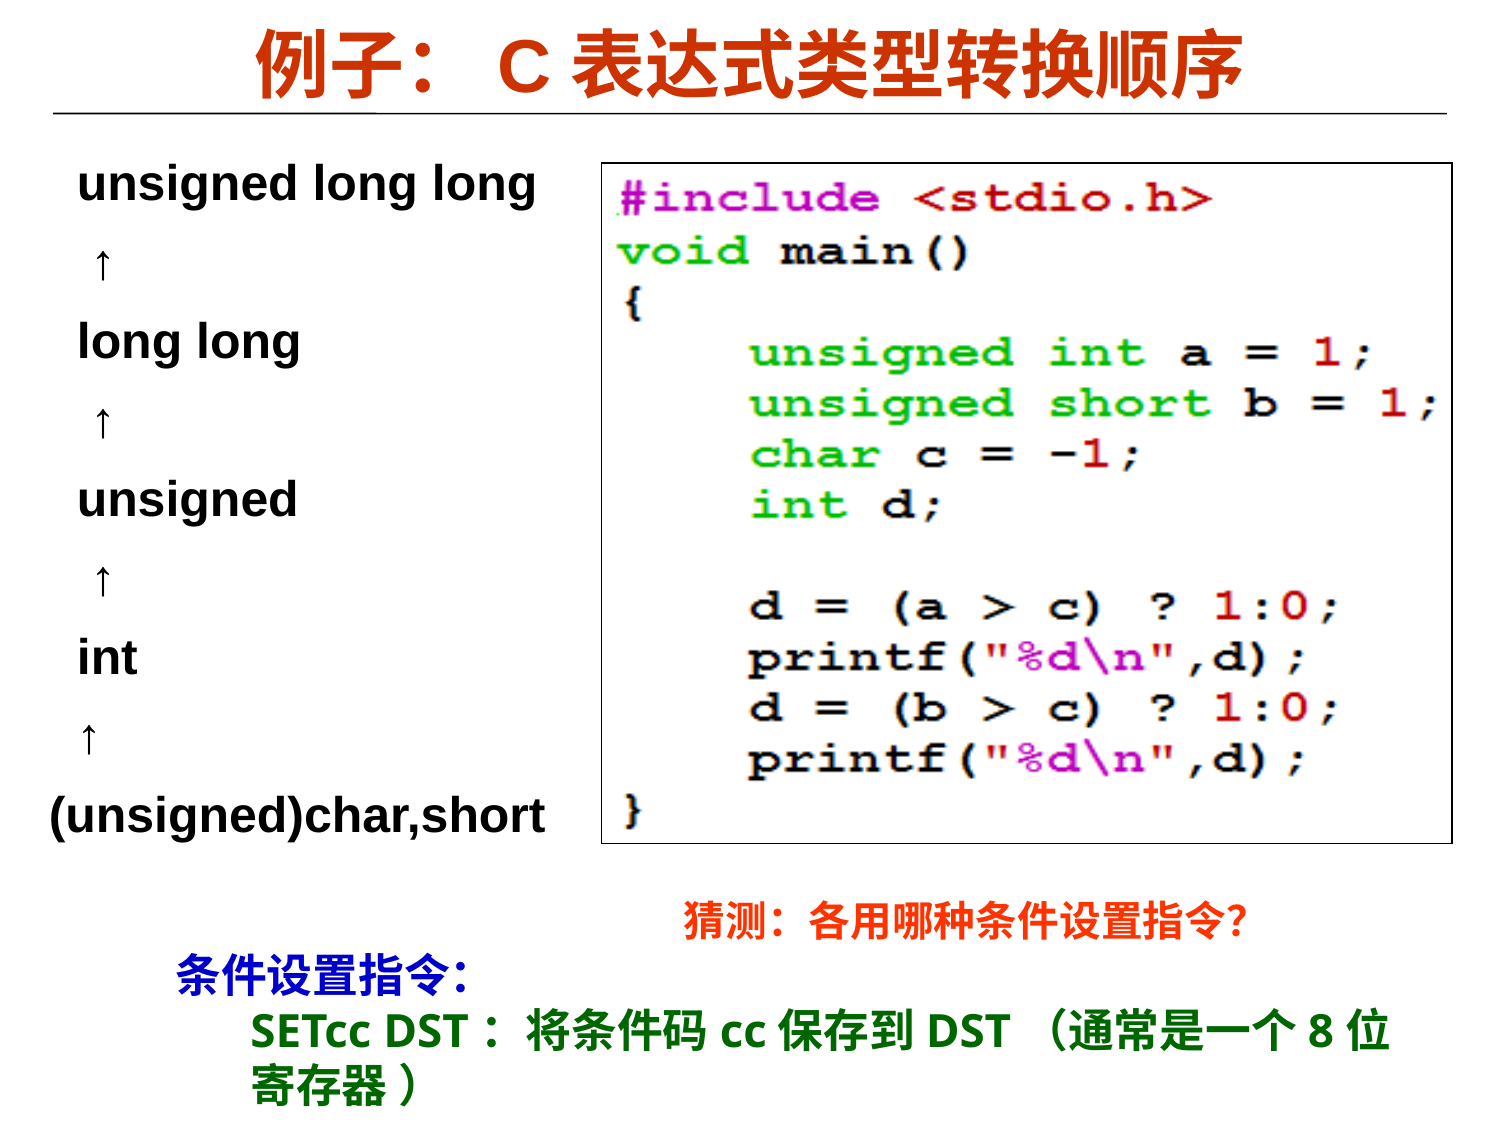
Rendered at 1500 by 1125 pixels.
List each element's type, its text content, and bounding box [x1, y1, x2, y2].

picture [602, 163, 1452, 844]
text_box 猜测：各用哪种条件设置指令？ [668, 887, 1319, 952]
title 例子：C表达式类型转换顺序 [74, 15, 1426, 109]
text_box unsigned long long ↑ long long ↑ unsigned ↑ int ↑ (unsigned)char,short [20, 134, 1385, 1125]
text_box 条件设置指令： SETcc DST：将条件码cc保存到DST（通常是一个8位寄存器 ） [85, 939, 1407, 1120]
